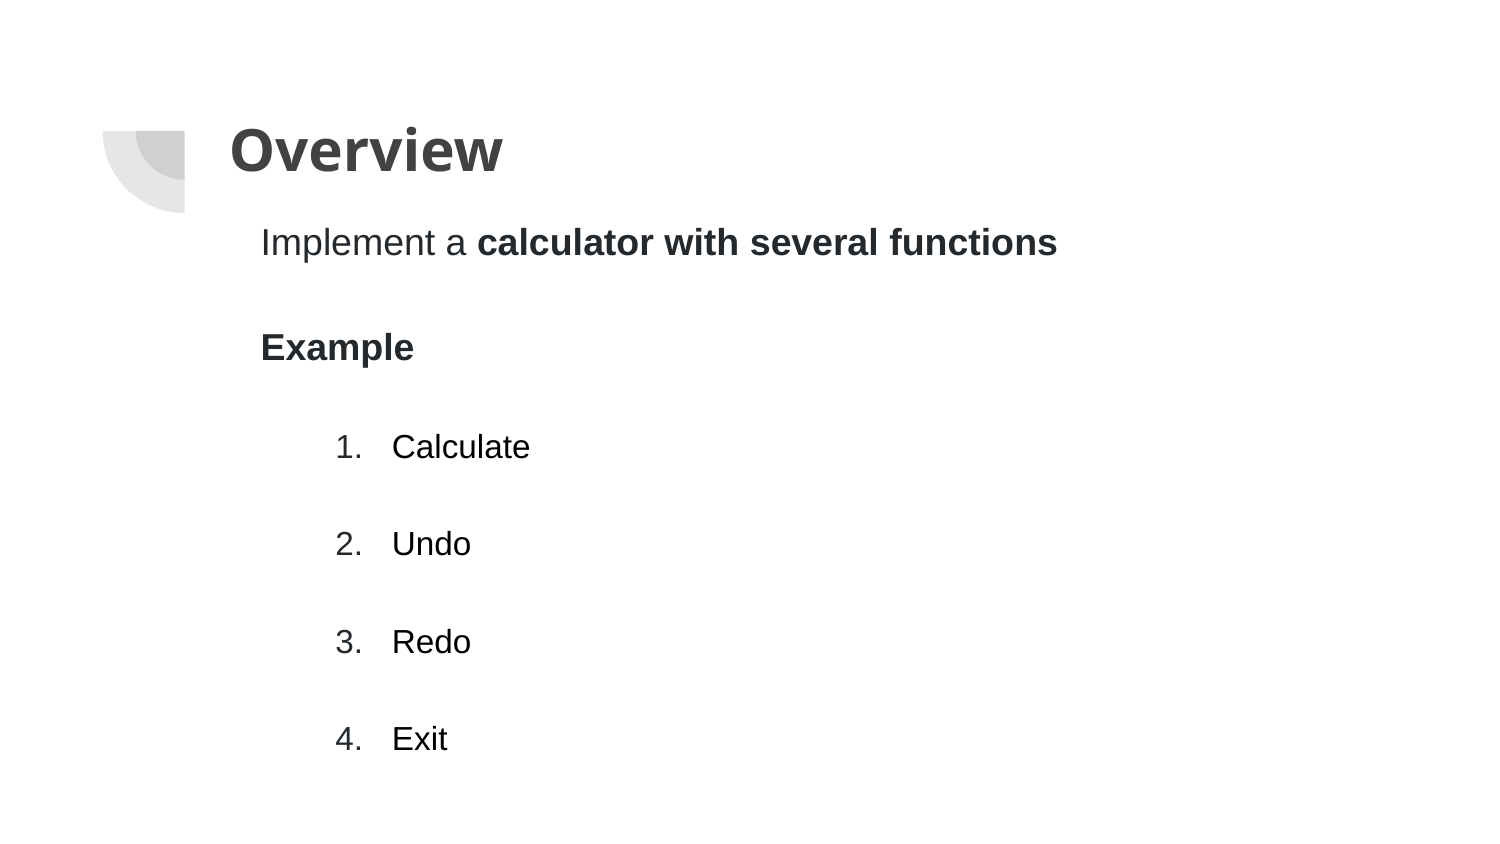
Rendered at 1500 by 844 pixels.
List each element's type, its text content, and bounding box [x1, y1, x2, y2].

list Implement a calculator with several functions Example Calculate Undo Redo Exit [226, 180, 1381, 718]
title Overview [213, 98, 1368, 263]
